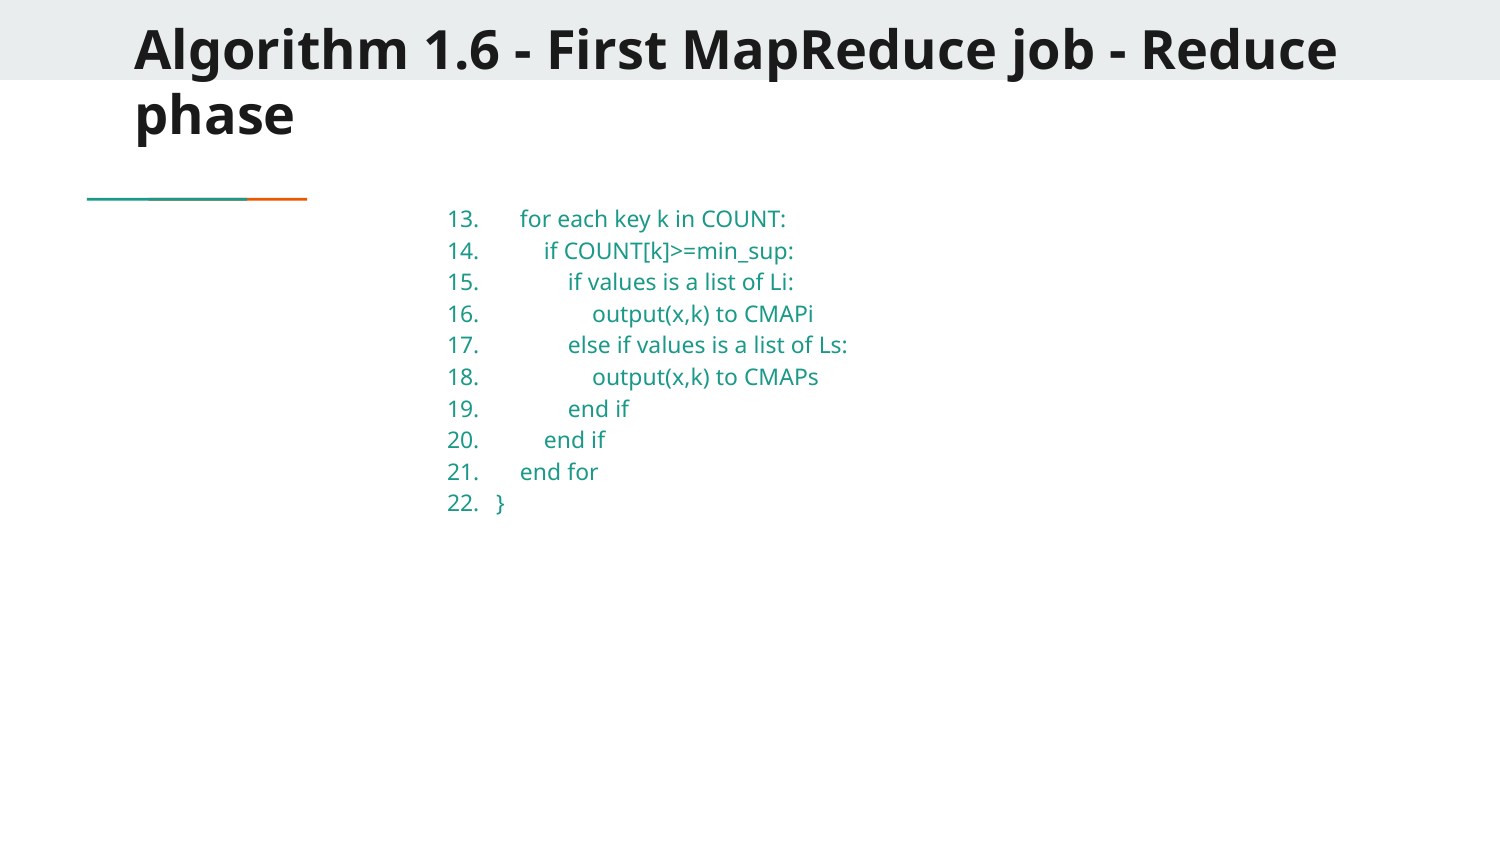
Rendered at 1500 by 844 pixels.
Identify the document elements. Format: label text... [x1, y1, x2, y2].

list for each key k in COUNT: if COUNT[k]>=min_sup: if values is a list of Li: output(x,k) to CMAPi else if values is a list of Ls: output(x,k) to CMAPs end if end if end for } [406, 185, 1094, 747]
title Algorithm 1.6 - First MapReduce job - Reduce phase [119, 0, 1381, 88]
